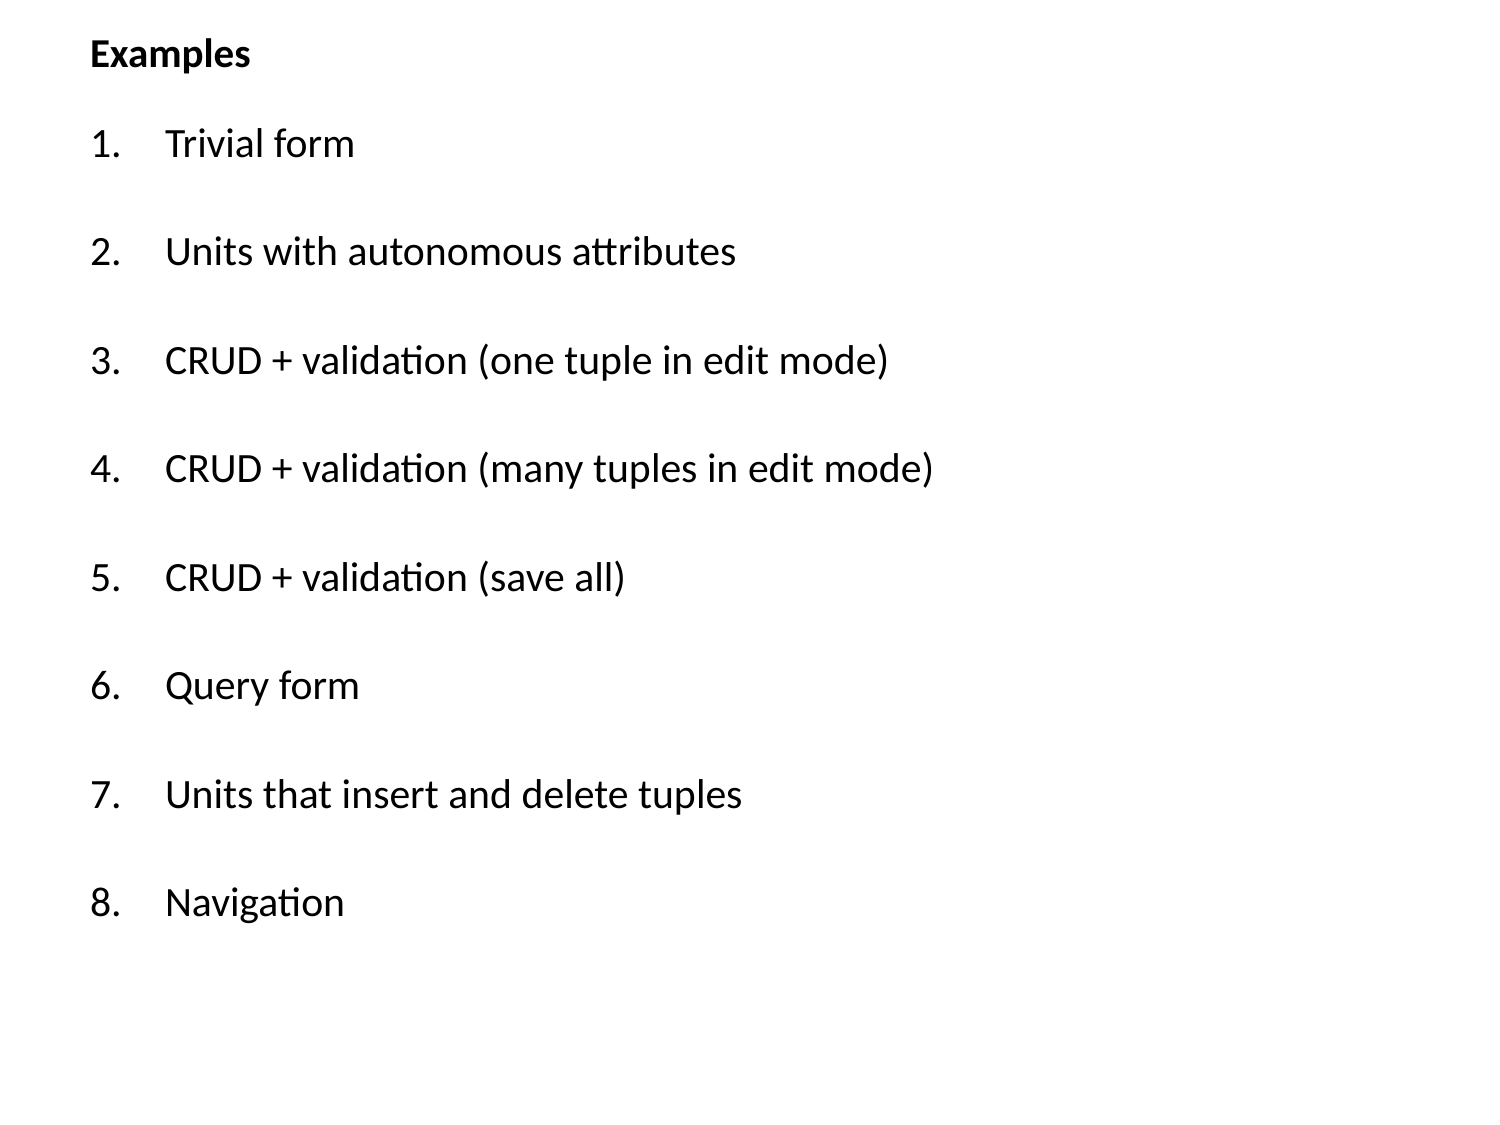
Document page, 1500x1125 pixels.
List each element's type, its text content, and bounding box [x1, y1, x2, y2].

title Examples [75, 19, 1425, 84]
list Trivial form Units with autonomous attributes CRUD + validation (one tuple in edit mode) CRUD + validation (many tuples in edit mode) CRUD + validation (save all) Query form Units that insert and delete tuples Navigation [75, 107, 1425, 1081]
